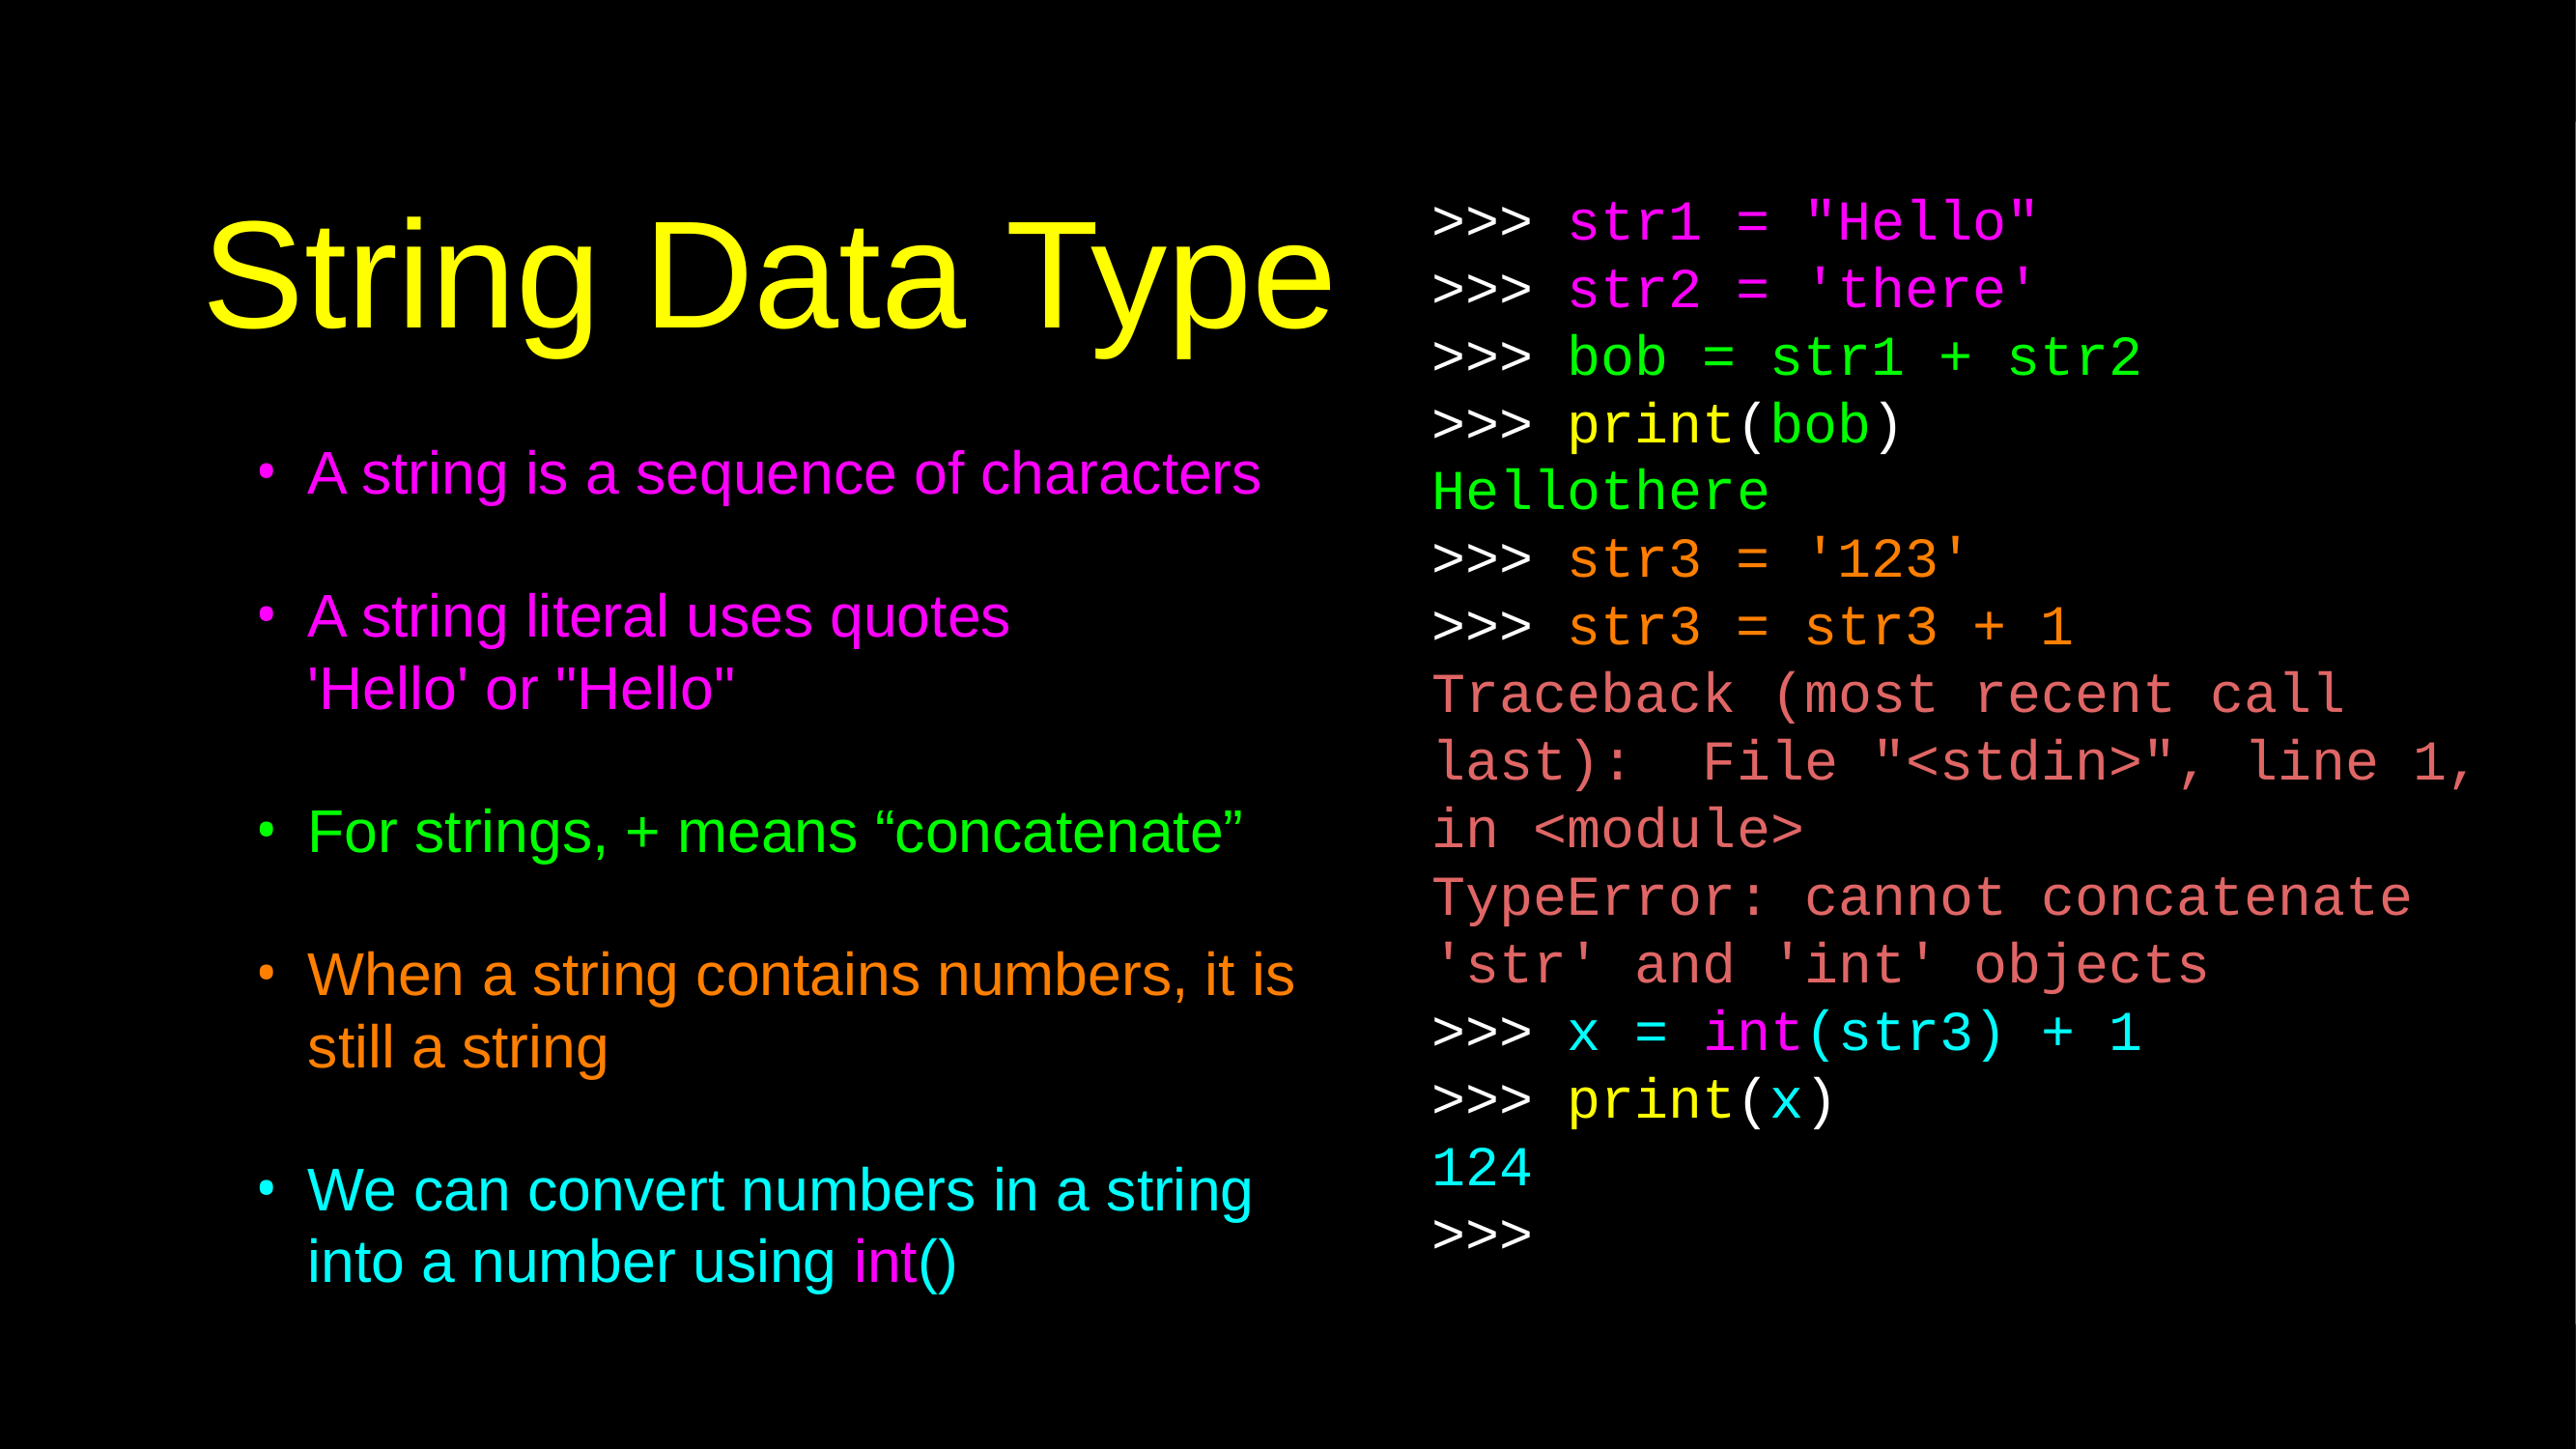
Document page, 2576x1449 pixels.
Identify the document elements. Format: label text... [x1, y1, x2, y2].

title String Data Type [183, 131, 1359, 403]
text_box >>> str1 = "Hello" >>> str2 = 'there' >>> bob = str1 + str2 >>> print(bob) Hellothere >>> str3 = '123' >>> str3 = str3 + 1 Traceback (most recent call last): File "<stdin>", line 1, in <module> TypeError: cannot concatenate 'str' and 'int' objects >>> x = int(str3) + 1 >>> print(x) 124 >>> [1431, 131, 2535, 1317]
list A string is a sequence of characters A string literal uses quotes 'Hello' or "Hello" For strings, + means “concatenate” When a string contains numbers, it is still a string We can convert numbers in a string into a number using int() [183, 412, 1339, 1317]
